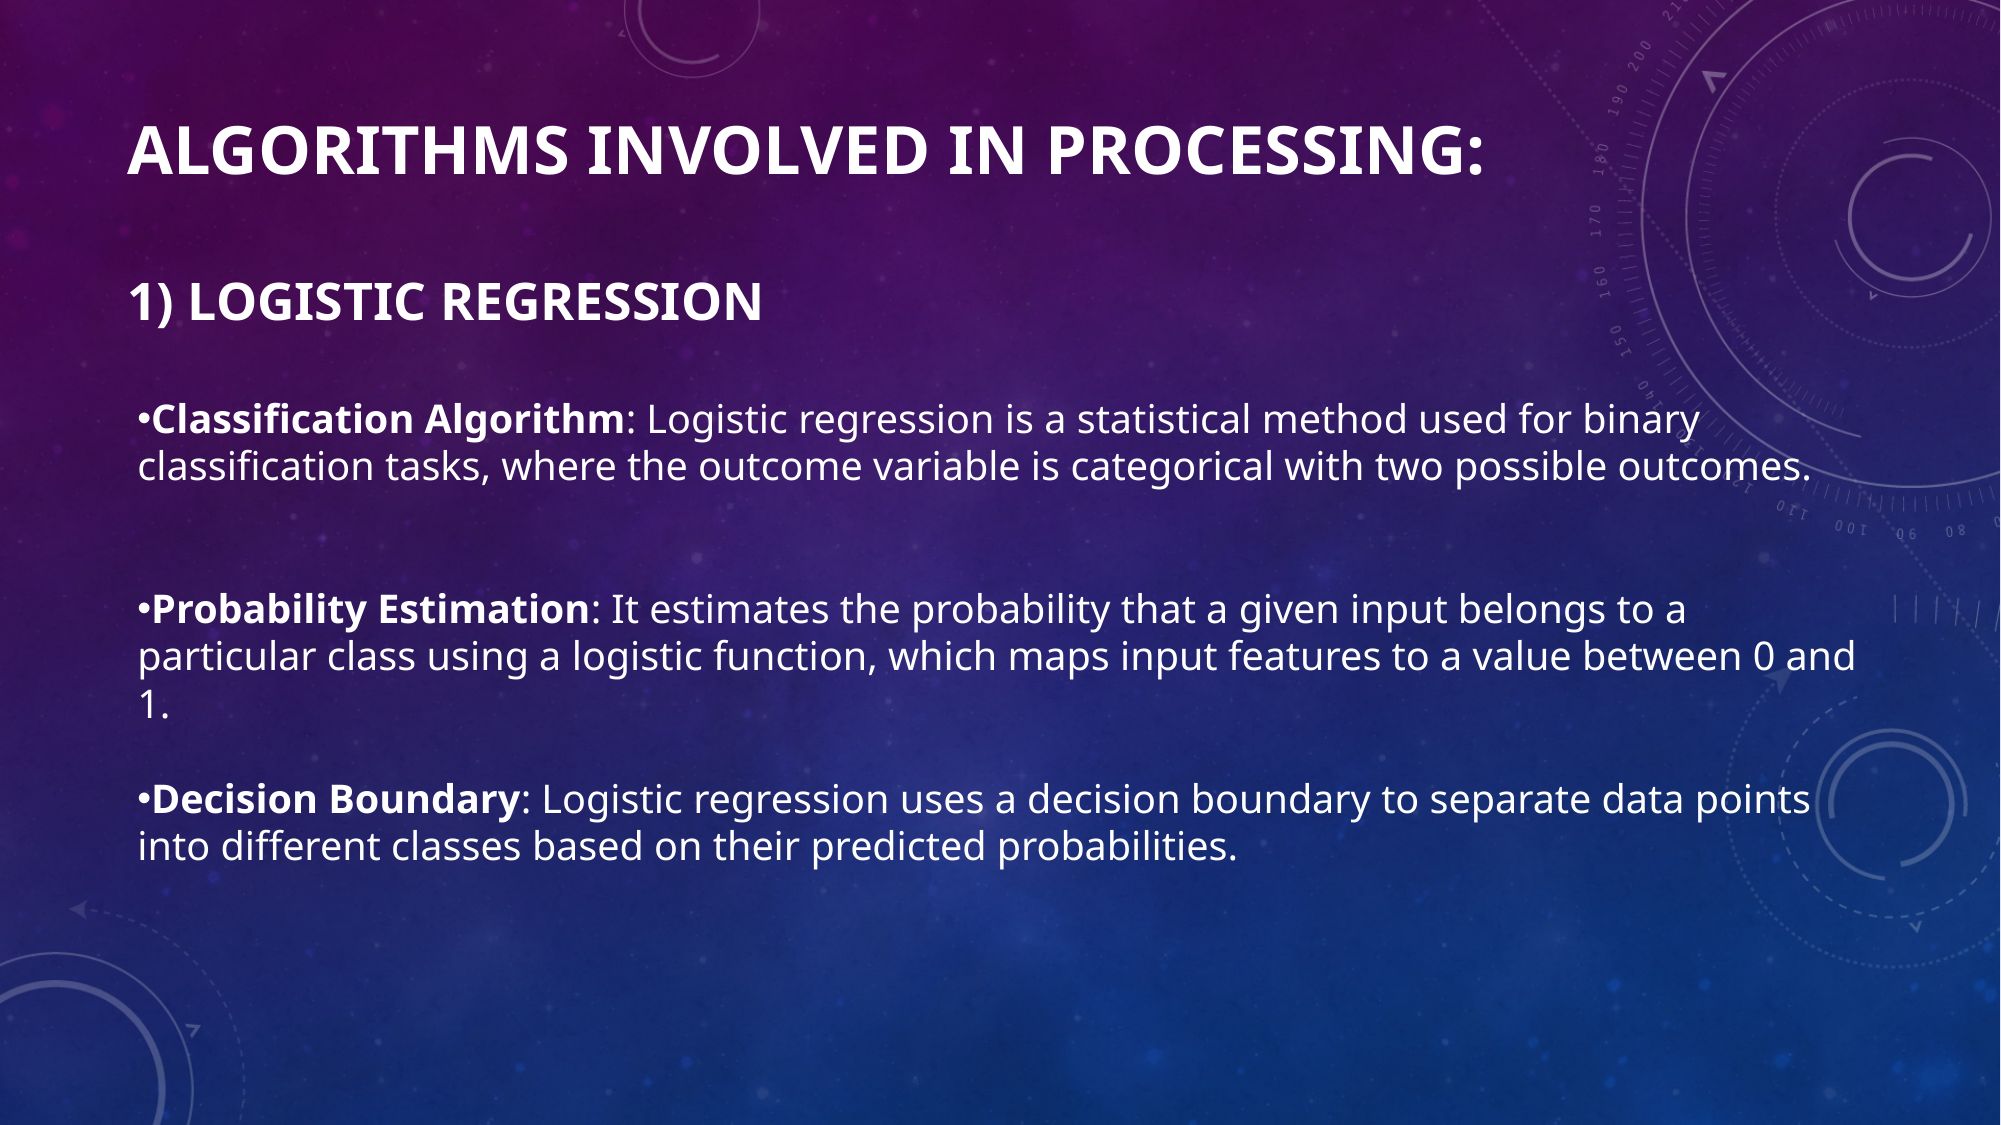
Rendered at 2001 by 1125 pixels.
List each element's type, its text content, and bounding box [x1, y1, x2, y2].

title Algorithms involved in processing: 1) Logistic regression [112, 99, 1775, 339]
text_box Classification Algorithm: Logistic regression is a statistical method used for binary classification tasks, where the outcome variable is categorical with two possible outcomes. Probability Estimation: It estimates the probability that a given input belongs to a particular class using a logistic function, which maps input features to a value between 0 and 1. Decision Boundary: Logistic regression uses a decision boundary to separate data points into different classes based on their predicted probabilities. [122, 386, 1877, 924]
picture [0, 0, 2001, 1125]
